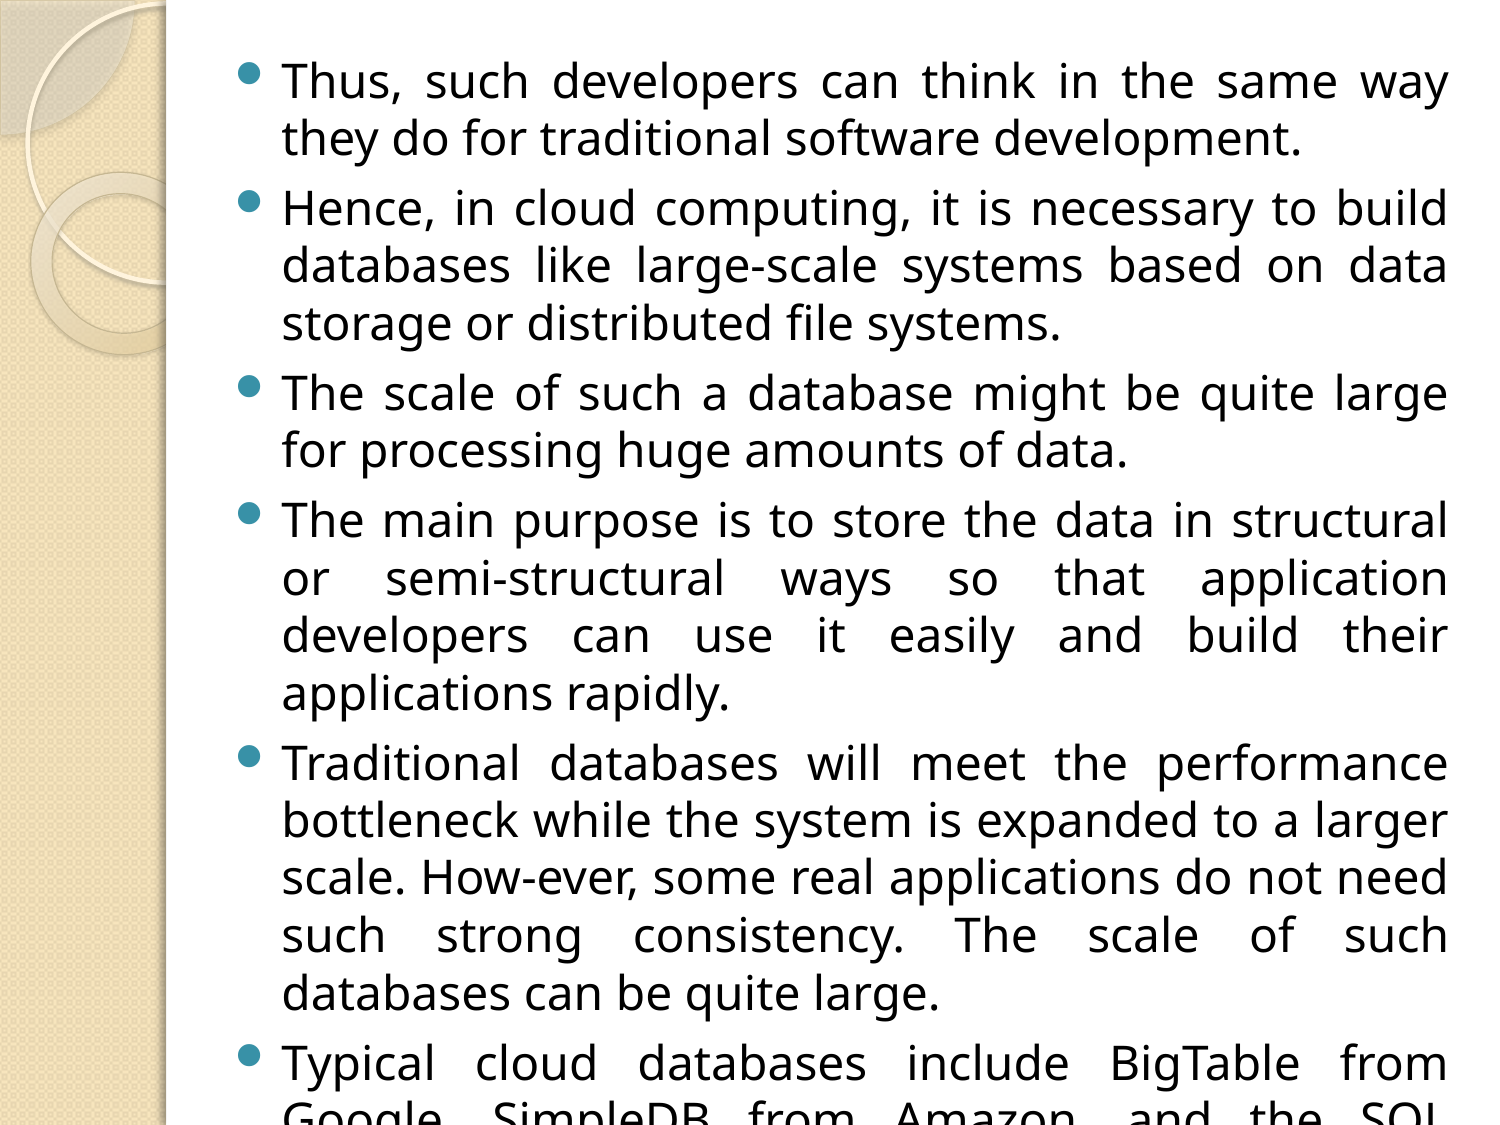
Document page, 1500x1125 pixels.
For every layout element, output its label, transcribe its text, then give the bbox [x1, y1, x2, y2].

list Thus, such developers can think in the same way they do for traditional software development. Hence, in cloud computing, it is necessary to build databases like large-scale systems based on data storage or distributed file systems. The scale of such a database might be quite large for processing huge amounts of data. The main purpose is to store the data in structural or semi-structural ways so that application developers can use it easily and build their applications rapidly. Traditional databases will meet the performance bottleneck while the system is expanded to a larger scale. How-ever, some real applications do not need such strong consistency. The scale of such databases can be quite large. Typical cloud databases include BigTable from Google, SimpleDB from Amazon, and the SQL service from Microsoft Azure [206, 42, 1466, 1002]
